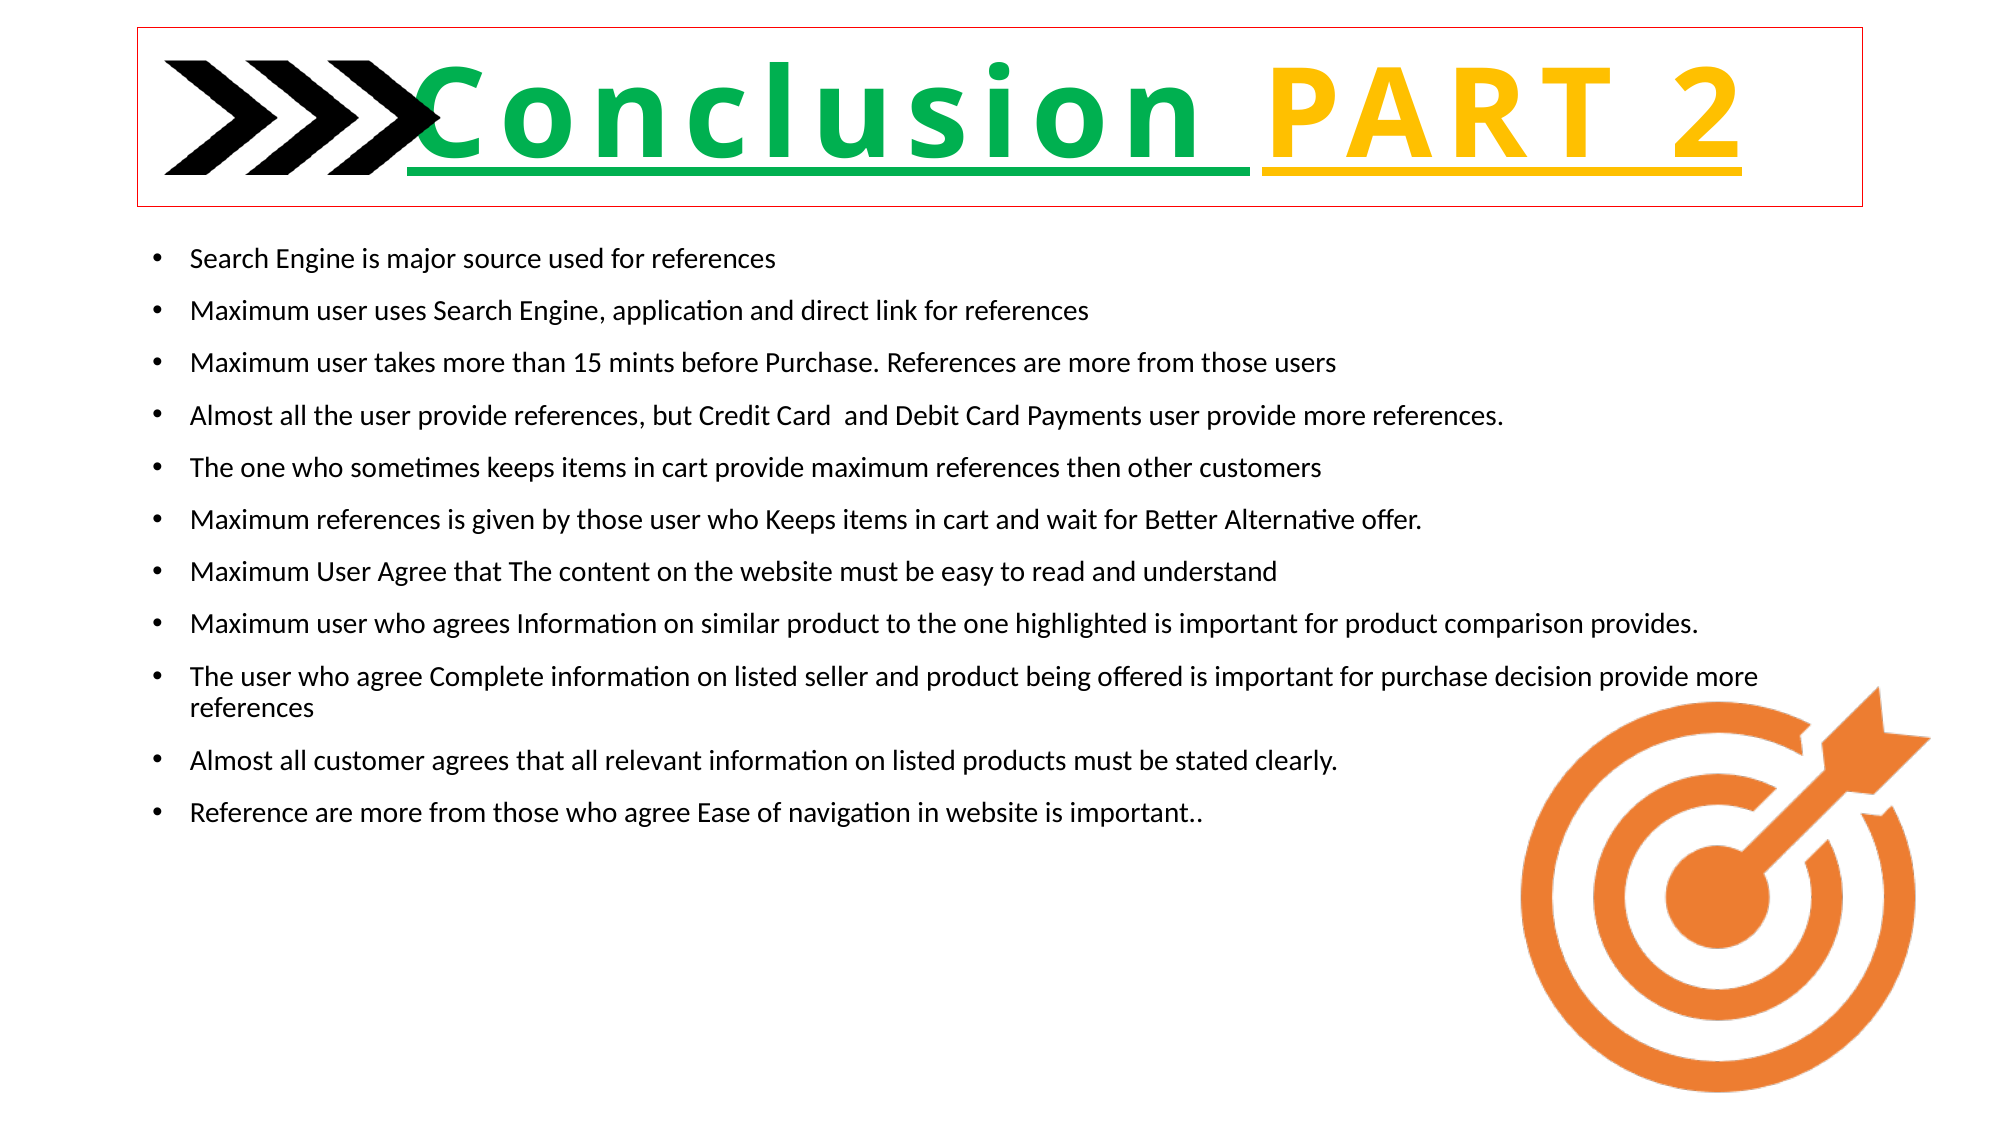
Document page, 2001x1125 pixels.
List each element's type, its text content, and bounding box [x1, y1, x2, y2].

picture [137, 19, 463, 216]
title Conclusion PART 2 [463, 27, 1863, 207]
picture [1477, 643, 1975, 1125]
list Search Engine is major source used for references Maximum user uses Search Engine, application and direct link for references Maximum user takes more than 15 mints before Purchase. References are more from those users Almost all the user provide references, but Credit Card and Debit Card Payments user provide more references. The one who sometimes keeps items in cart provide maximum references then other customers Maximum references is given by those user who Keeps items in cart and wait for Better Alternative offer. Maximum User Agree that The content on the website must be easy to read and understand Maximum user who agrees Information on similar product to the one highlighted is important for product comparison provides. The user who agree Complete information on listed seller and product being offered is important for purchase decision provide more references Almost all customer agrees that all relevant information on listed products must be stated clearly. Reference are more from those who agree Ease of navigation in website is important.. [137, 235, 1868, 1044]
